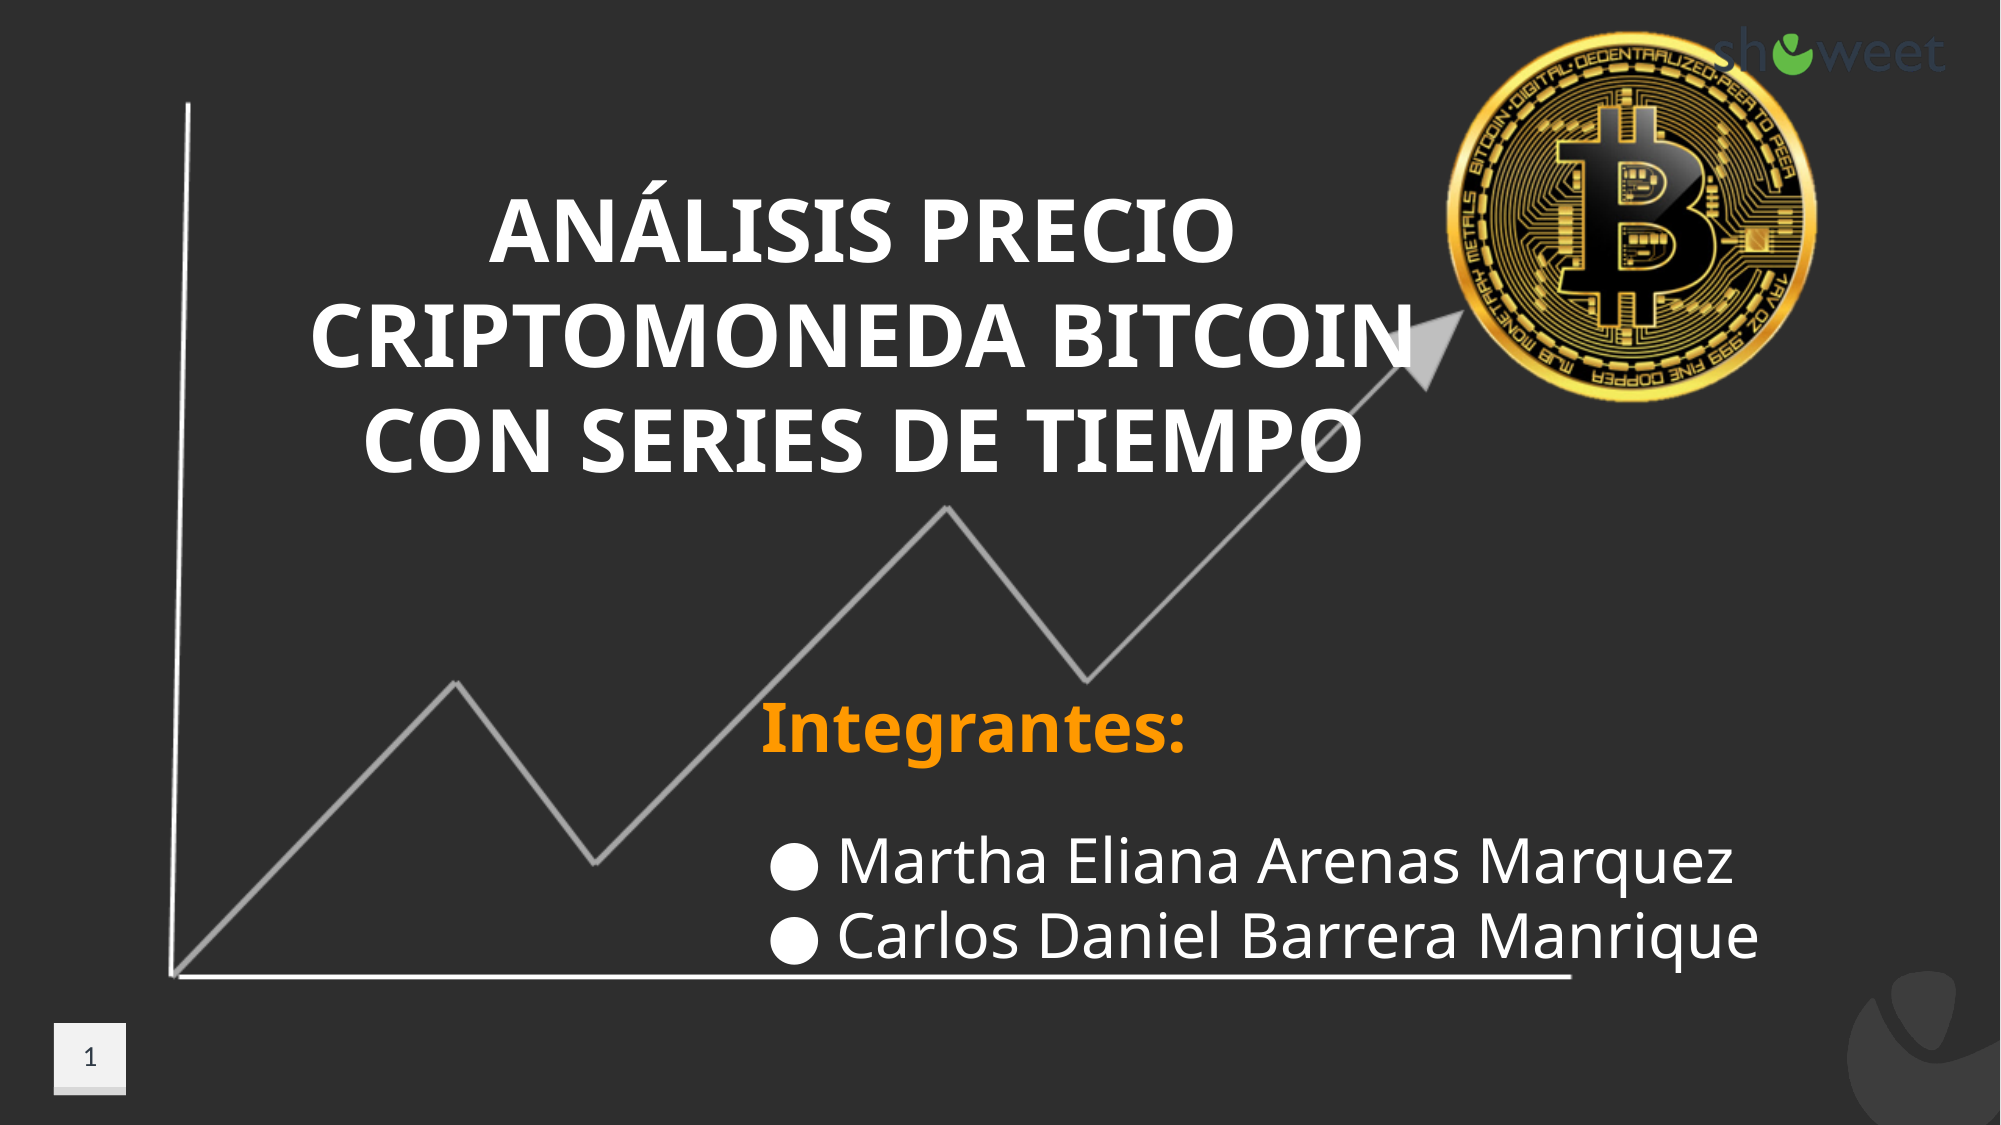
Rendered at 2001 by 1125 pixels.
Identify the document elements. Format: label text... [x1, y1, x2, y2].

picture [0, 0, 2001, 1125]
text_box Integrantes: Martha Eliana Arenas Marquez Carlos Daniel Barrera Manrique [746, 669, 1815, 912]
text_box Análisis precio criptomoneda bitcoin con series de tiempo [239, 160, 1489, 304]
text_box [0, 0, 493, 493]
slide_number ‹#› [53, 1023, 126, 1088]
